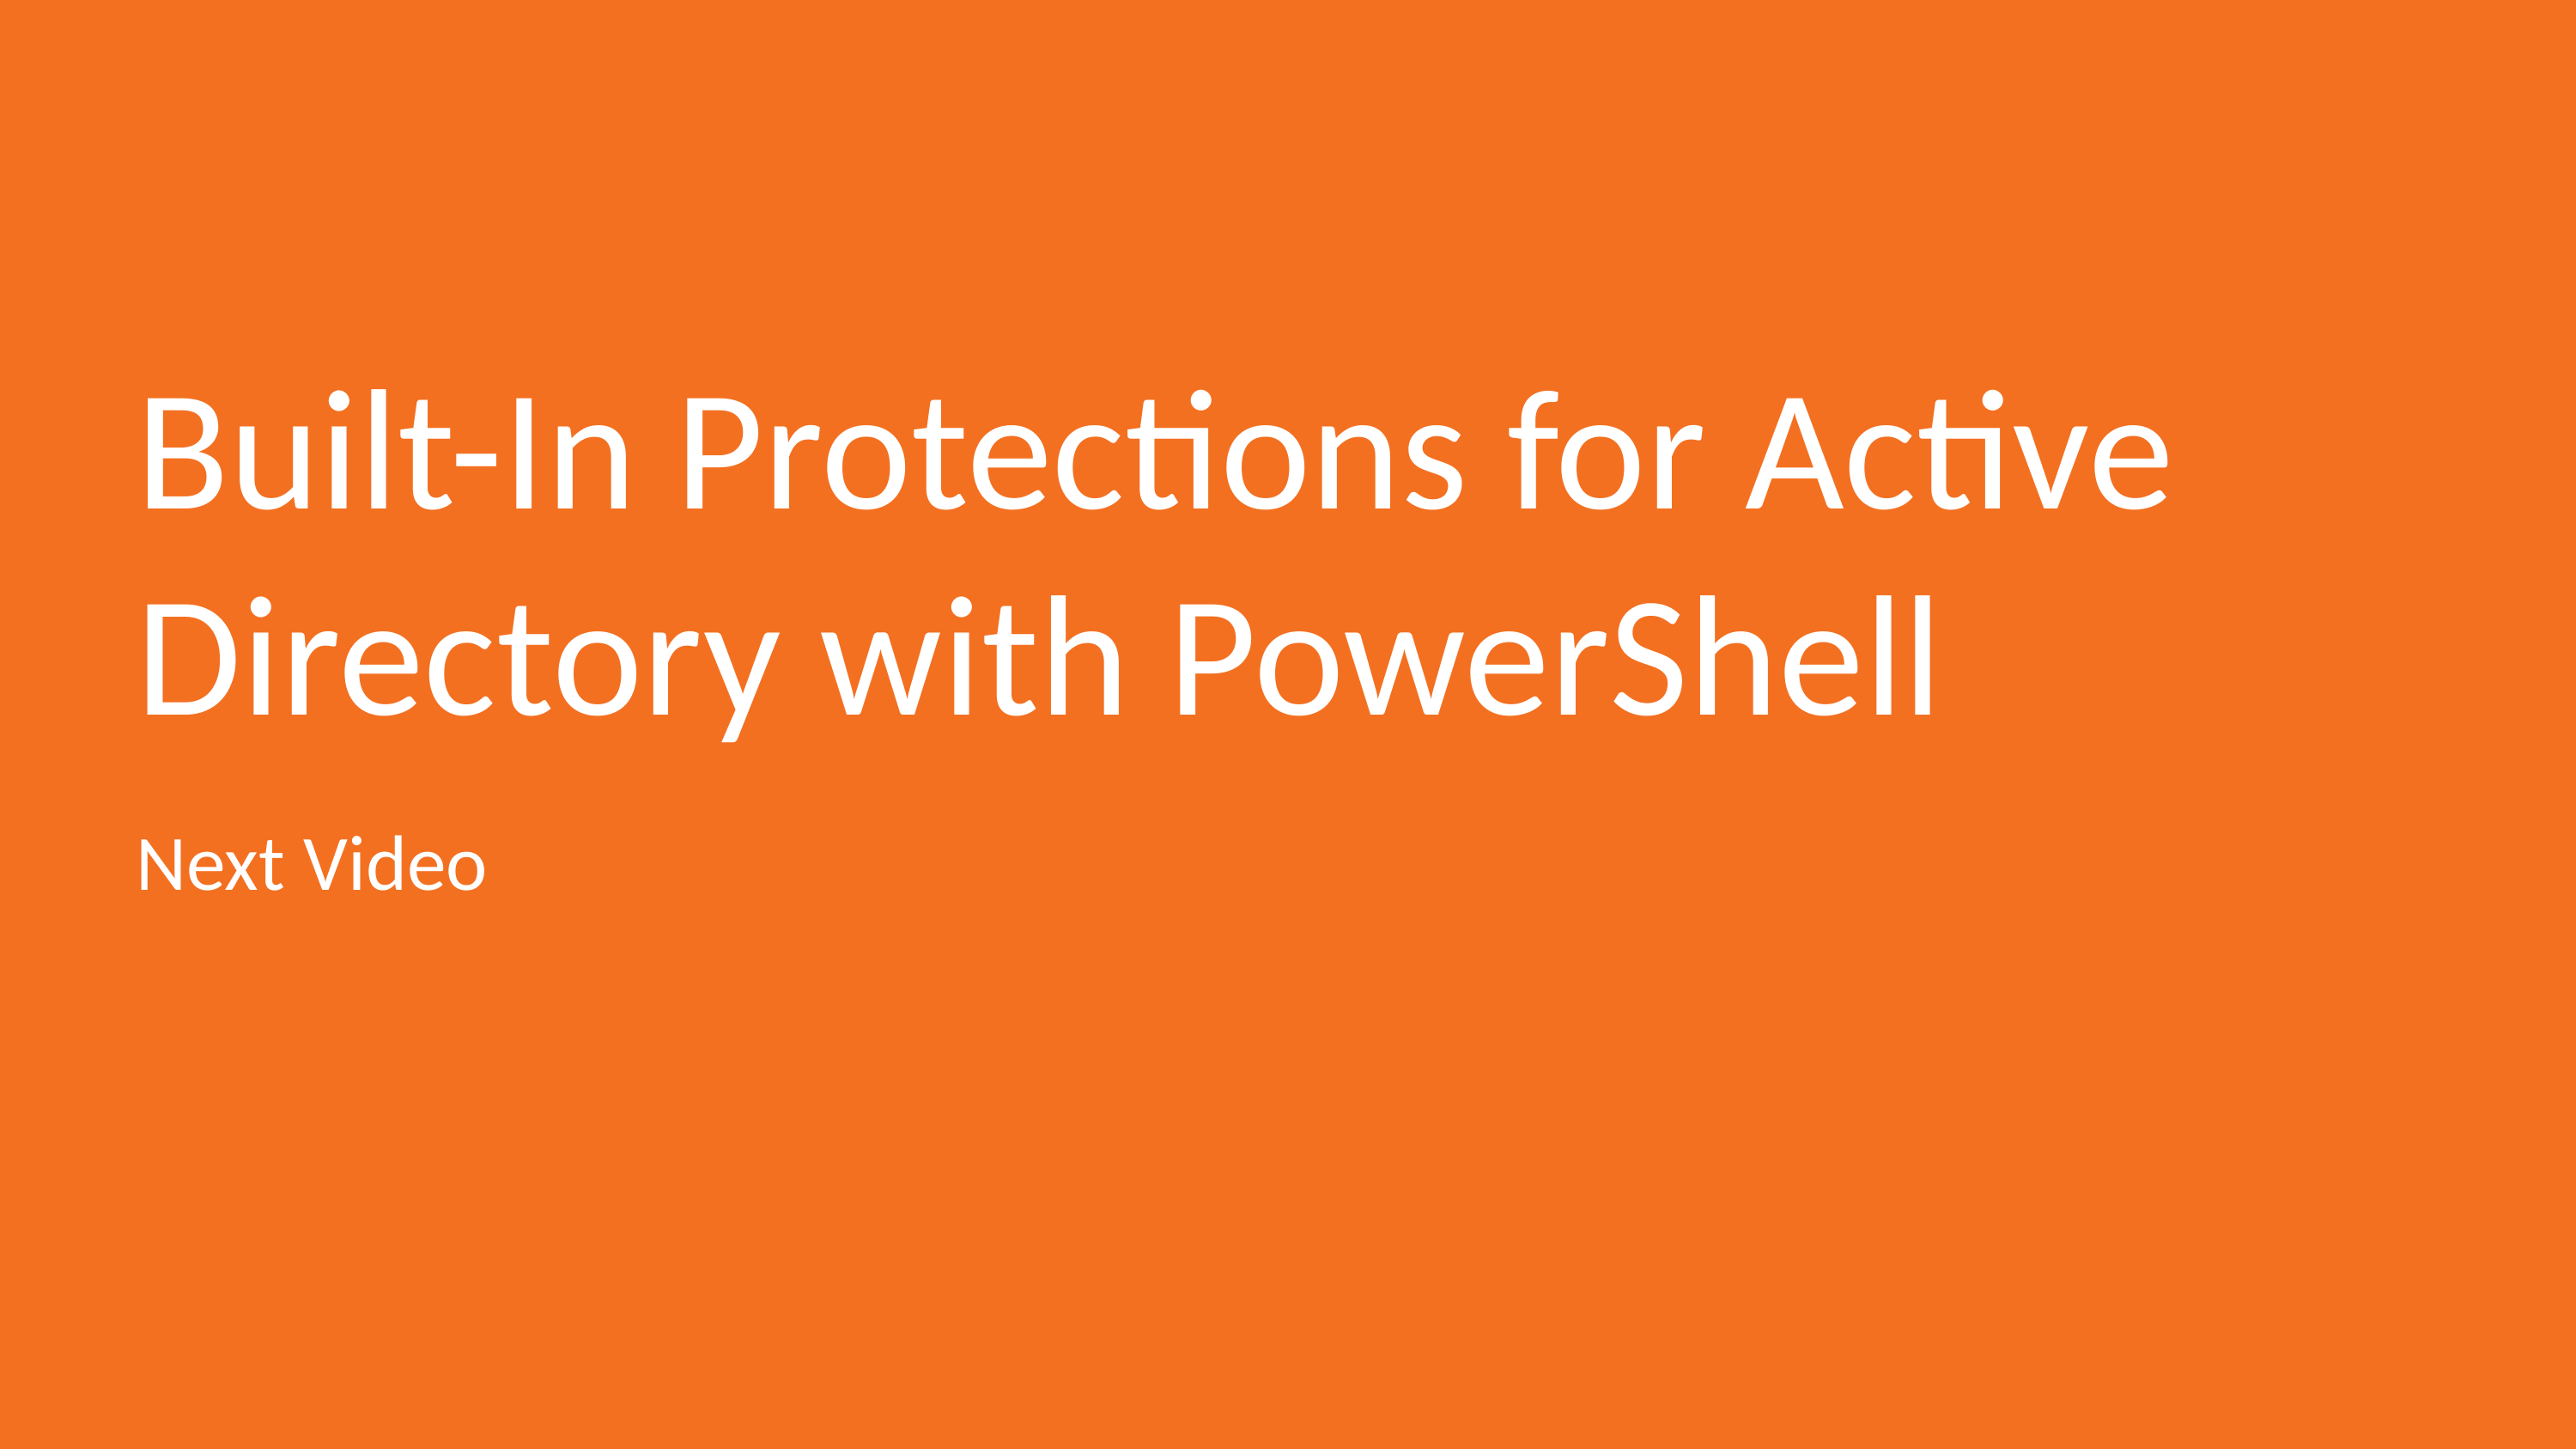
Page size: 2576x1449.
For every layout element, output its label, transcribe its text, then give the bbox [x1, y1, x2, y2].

title Built-In Protections for Active Directory with PowerShell [110, 512, 2426, 776]
subtitle Next Video [110, 785, 2426, 908]
